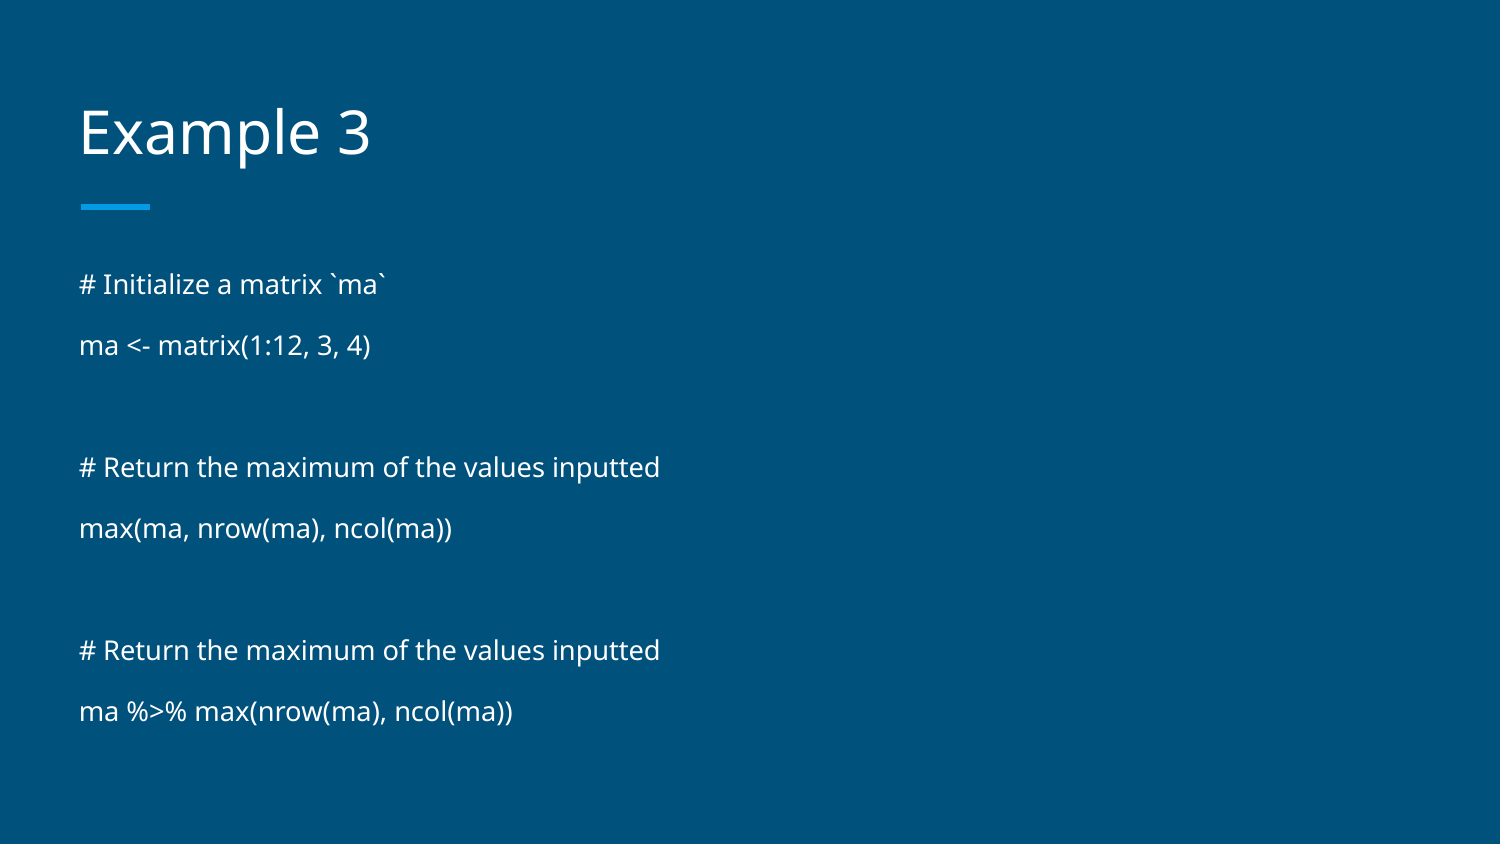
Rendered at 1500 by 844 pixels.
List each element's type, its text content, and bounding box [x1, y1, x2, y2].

title Example 3 [63, 75, 1437, 188]
list # Initialize a matrix `ma` ma <- matrix(1:12, 3, 4) # Return the maximum of the values inputted max(ma, nrow(ma), ncol(ma)) # Return the maximum of the values inputted ma %>% max(nrow(ma), ncol(ma)) [63, 244, 1437, 750]
